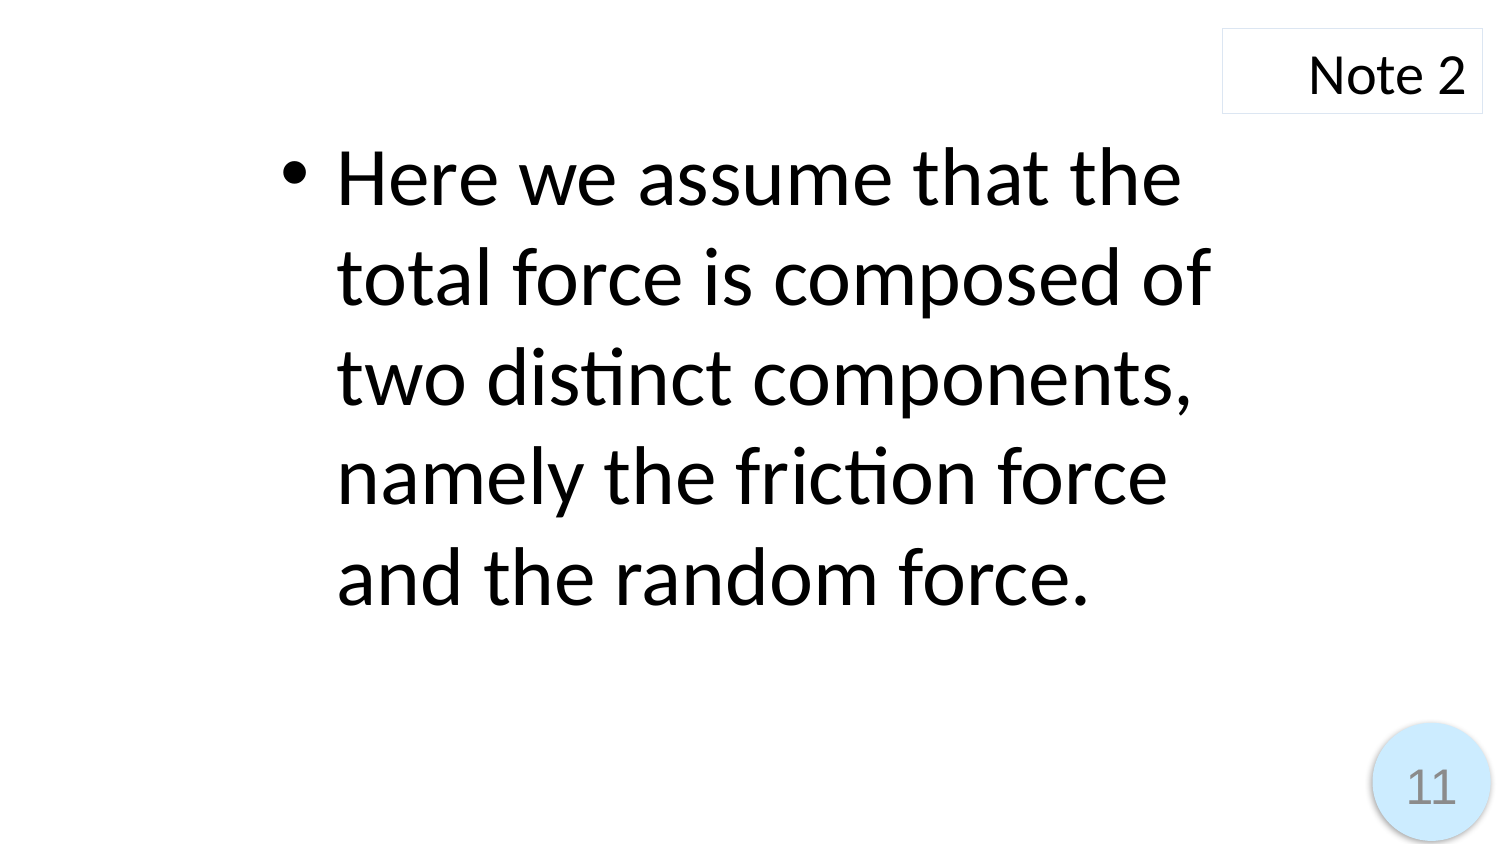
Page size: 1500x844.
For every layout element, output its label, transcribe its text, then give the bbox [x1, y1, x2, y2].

text_box Note 2 [1222, 28, 1483, 114]
slide_number 11 [1372, 762, 1491, 807]
list Here we assume that the total force is composed of two distinct components, namely the friction force and the random force. [265, 114, 1247, 786]
